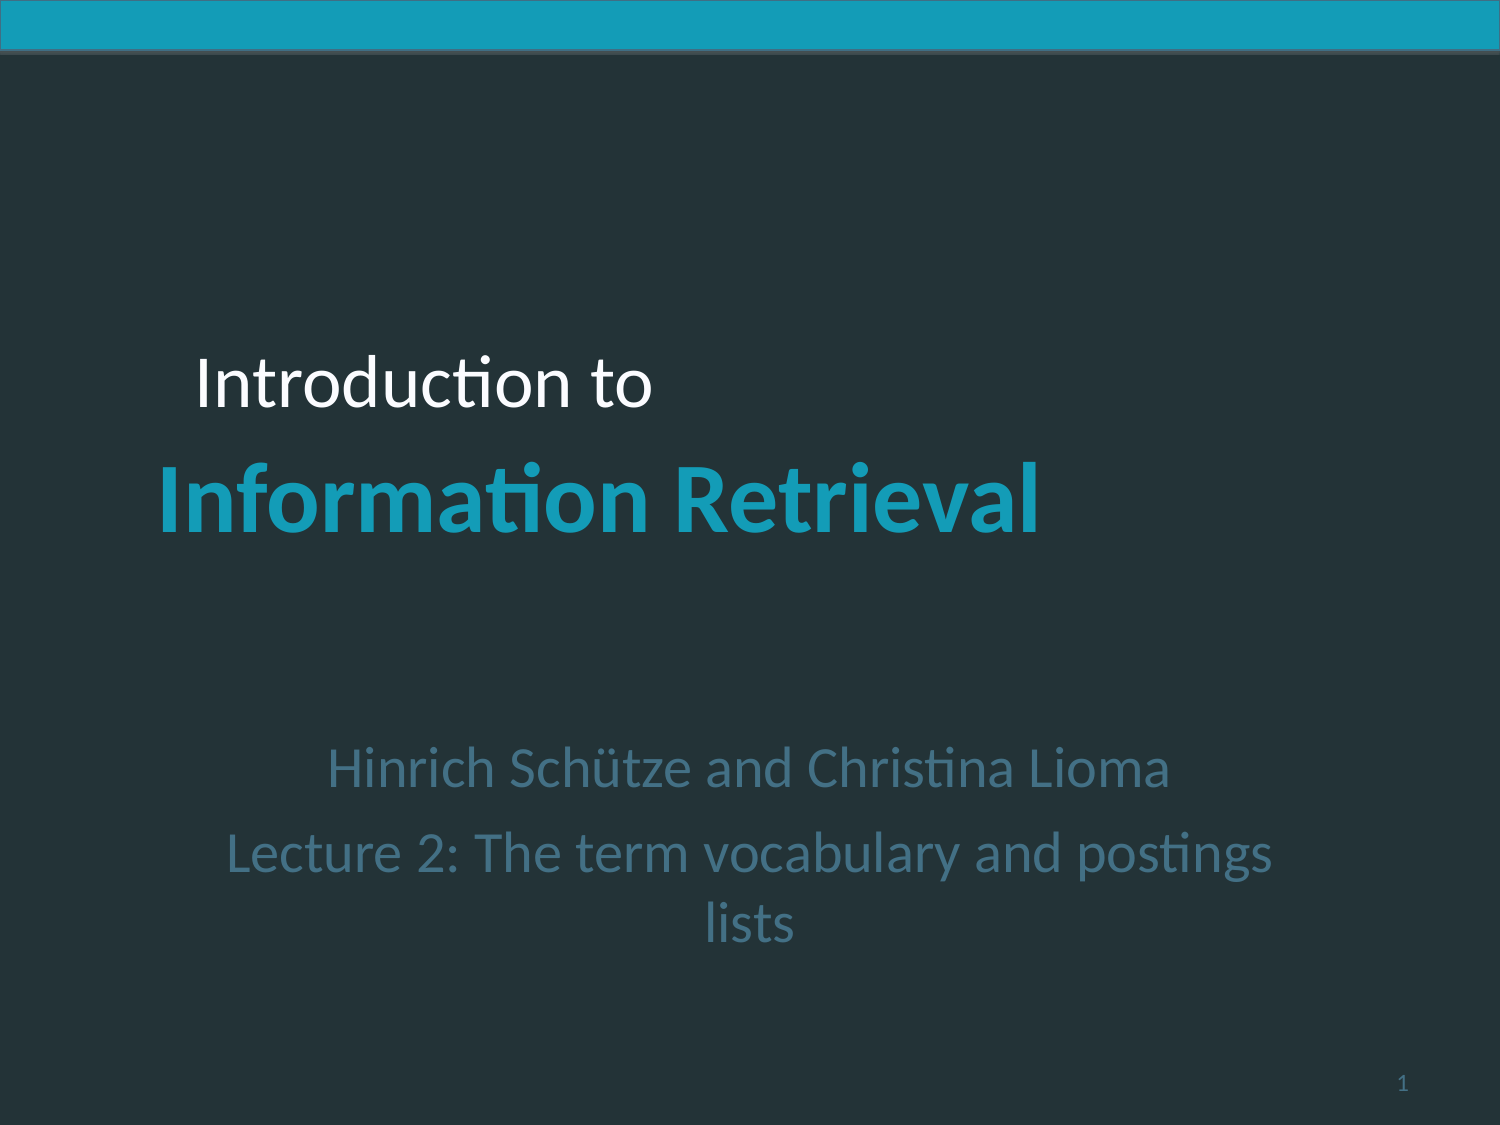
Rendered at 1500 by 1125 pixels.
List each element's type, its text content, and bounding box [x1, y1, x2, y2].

slide_number 1 [1074, 1058, 1425, 1105]
text_box Hinrich Schütze and Christina Lioma Lecture 2: The term vocabulary and postings lists [174, 637, 1325, 1025]
